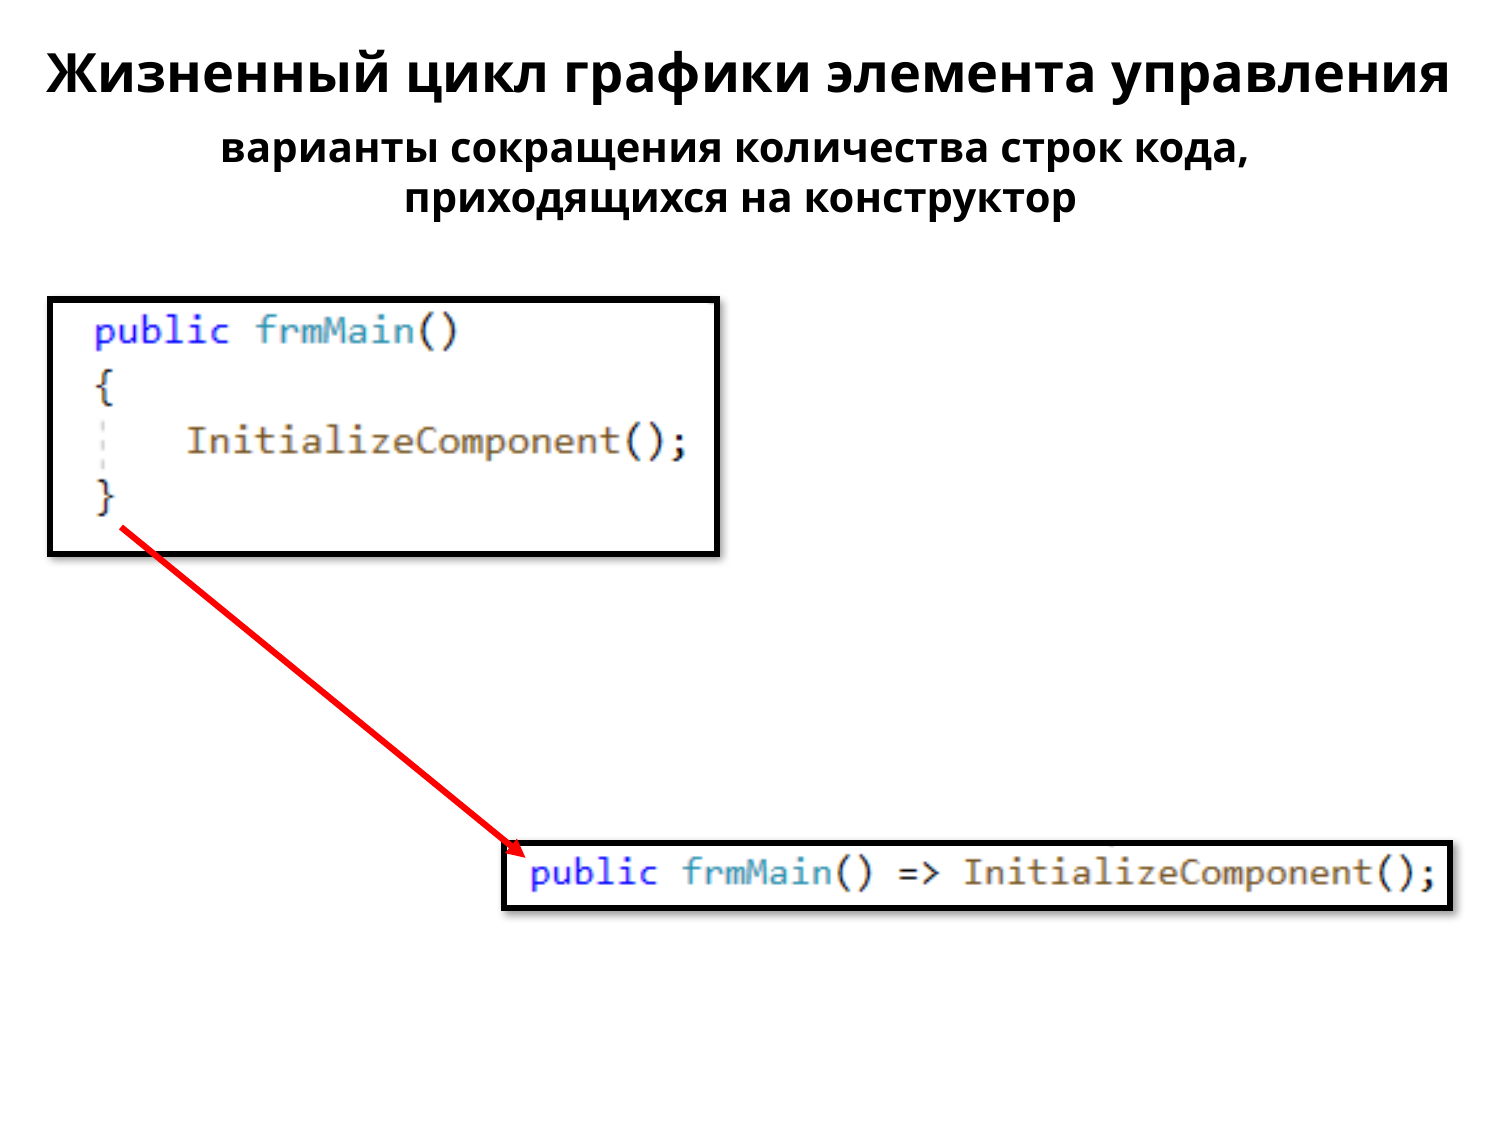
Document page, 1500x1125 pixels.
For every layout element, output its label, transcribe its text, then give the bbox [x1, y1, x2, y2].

text_box Жизненный цикл графики элемента управления [17, 30, 1483, 111]
text_box варианты сокращения количества строк кода, приходящихся на конструктор [31, 113, 1450, 229]
picture [506, 845, 1448, 906]
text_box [120, 526, 526, 859]
picture [52, 302, 714, 551]
